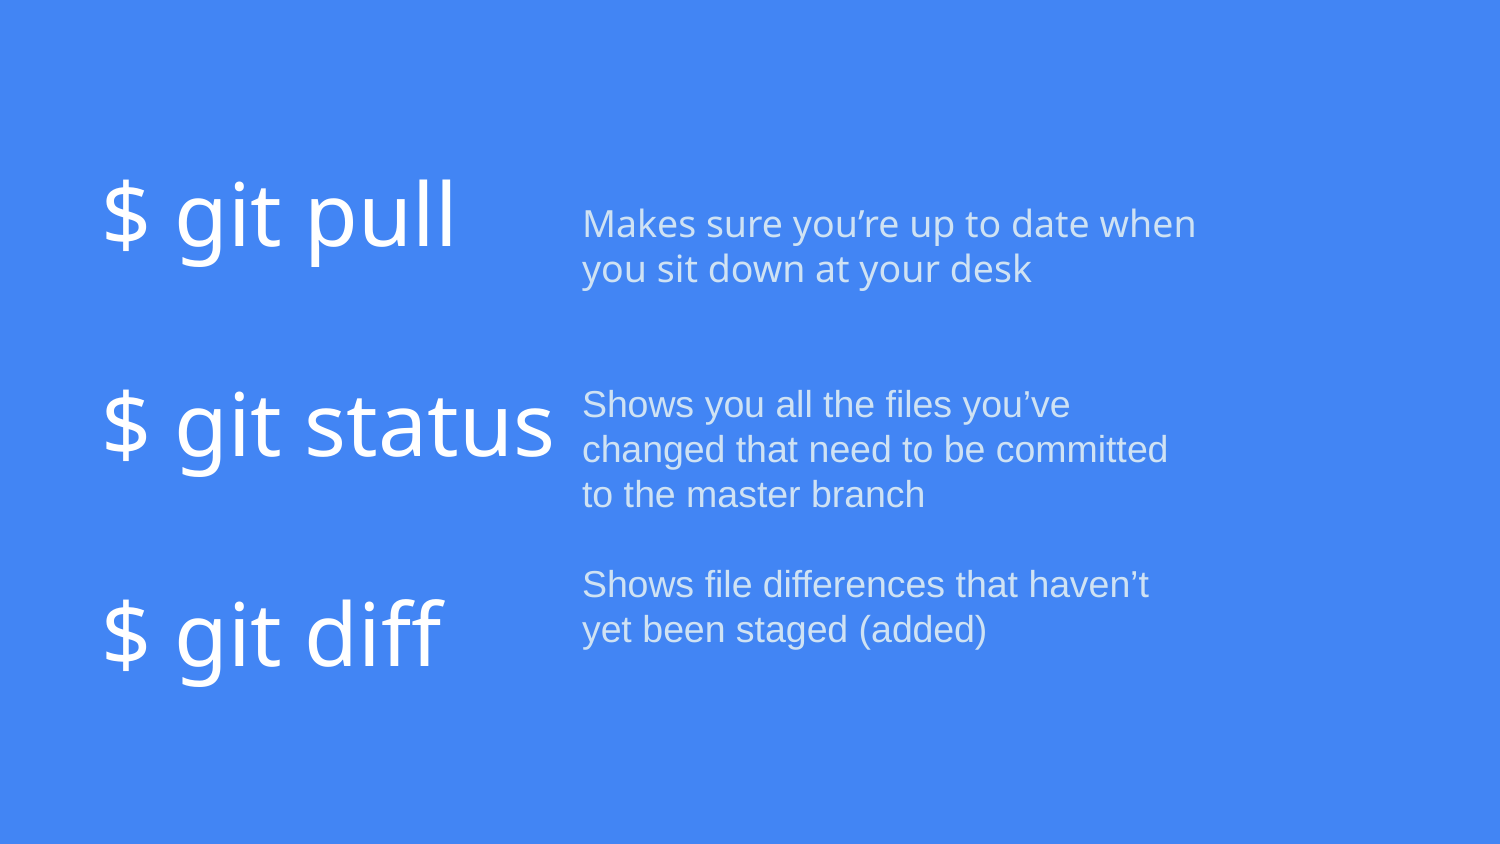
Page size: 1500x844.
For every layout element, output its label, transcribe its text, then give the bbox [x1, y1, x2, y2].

text_box Makes sure you’re up to date when you sit down at your desk Shows you all the files you’ve changed that need to be committed to the master branch Shows file differences that haven’t yet been staged (added) [567, 184, 1223, 300]
title $ git pull $ git status $ git diff [86, 86, 1476, 758]
